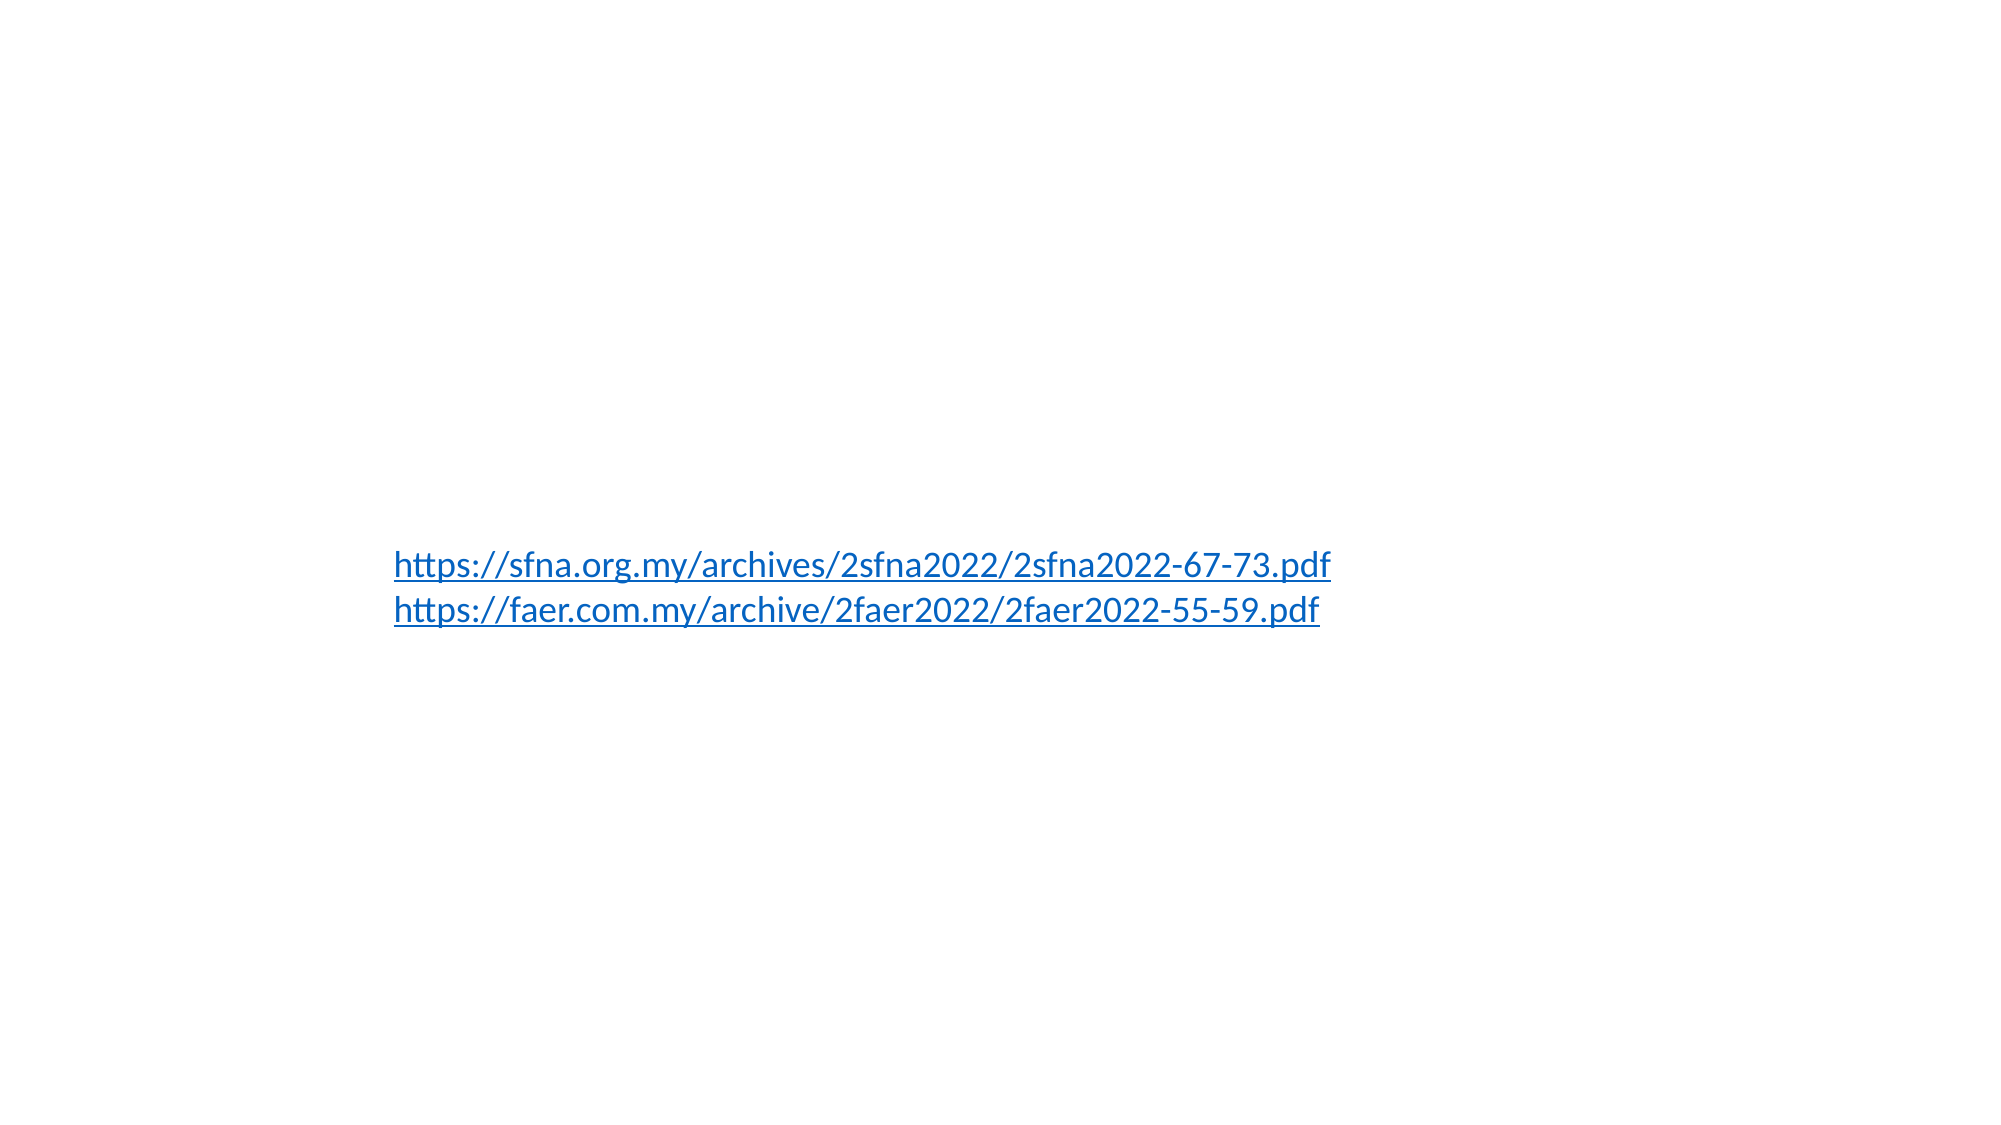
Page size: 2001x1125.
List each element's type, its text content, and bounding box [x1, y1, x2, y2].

text_box https://sfna.org.my/archives/2sfna2022/2sfna2022-67-73.pdf https://faer.com.my/archive/2faer2022/2faer2022-55-59.pdf [378, 532, 1490, 682]
